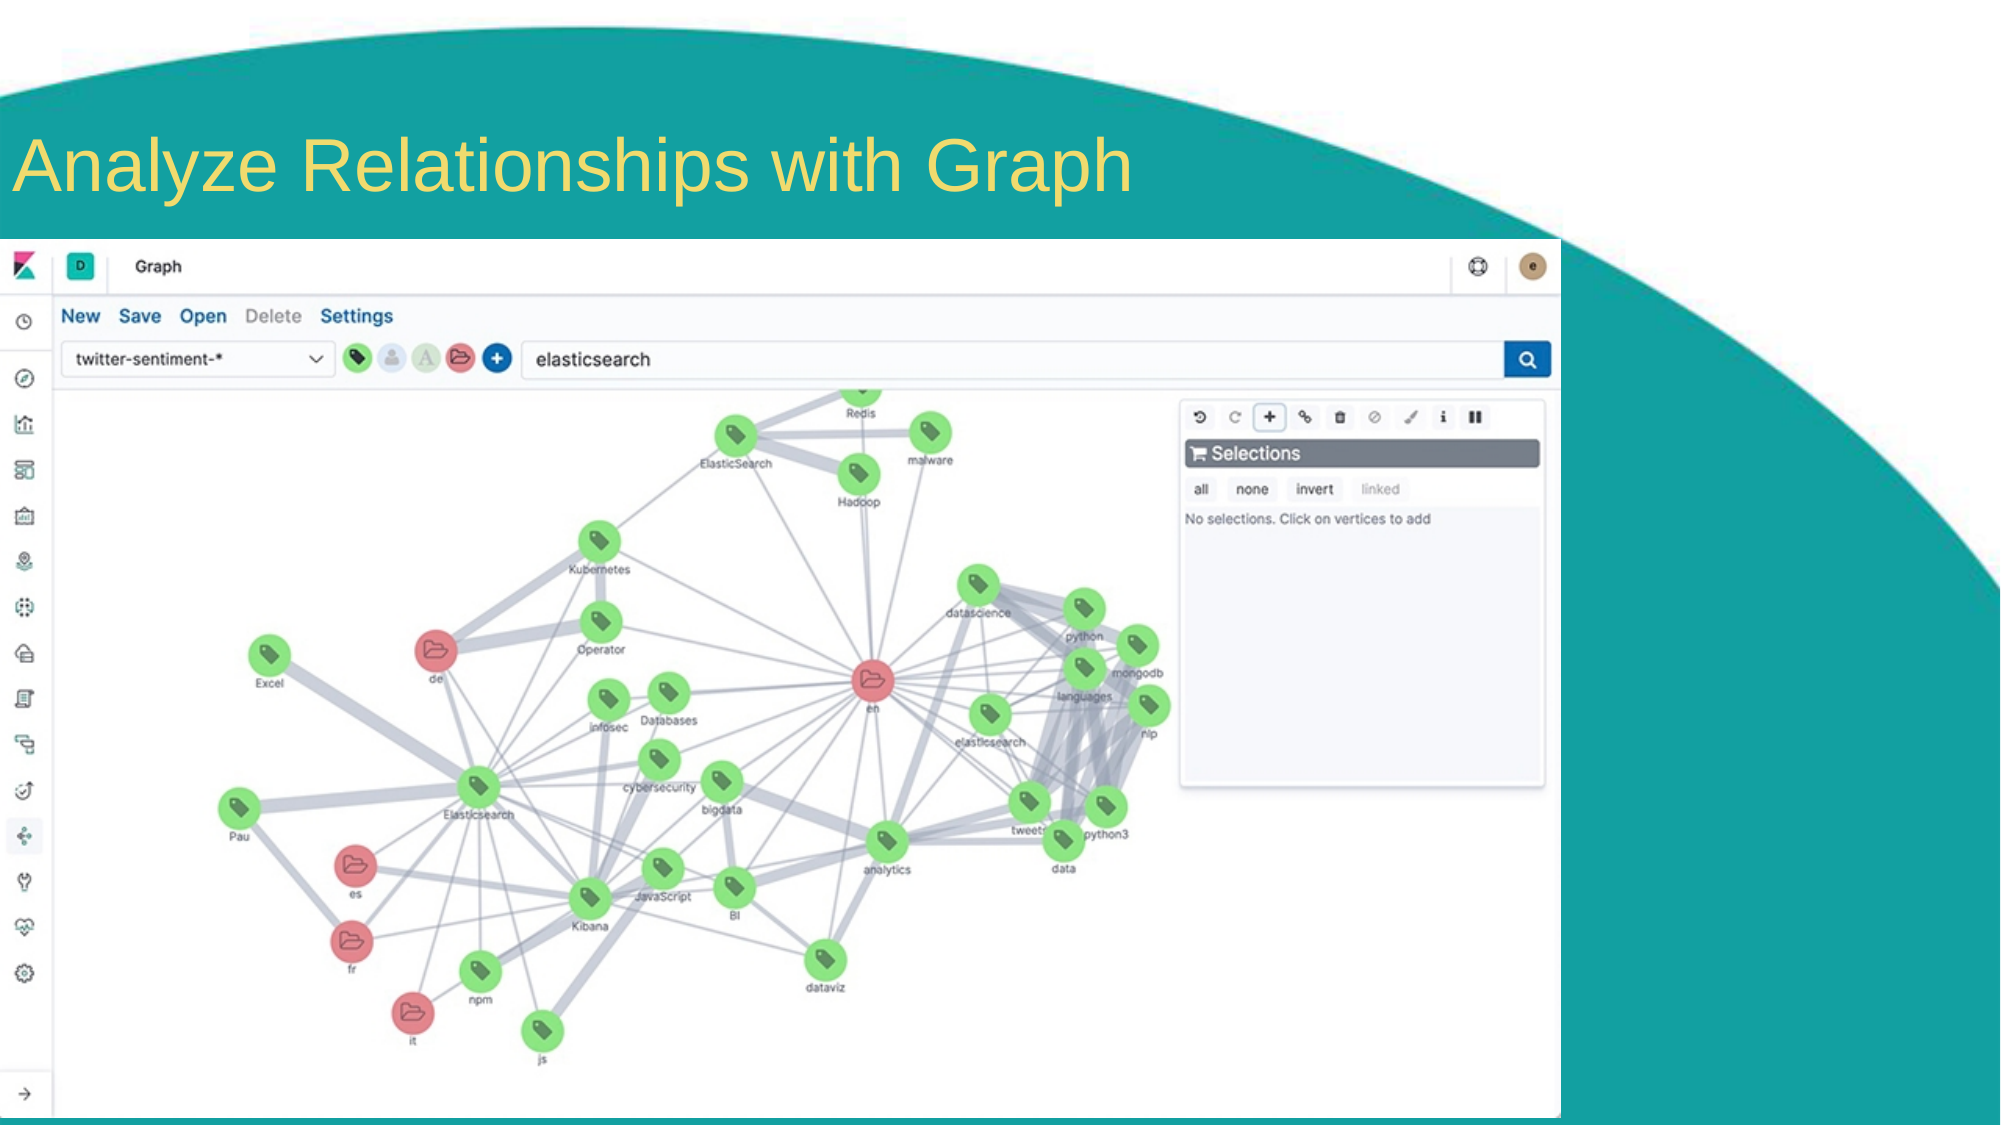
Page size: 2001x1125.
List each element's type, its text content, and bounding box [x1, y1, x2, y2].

picture [0, 0, 2001, 1125]
text_box Analyze Relationships with Graph [0, 84, 1234, 239]
